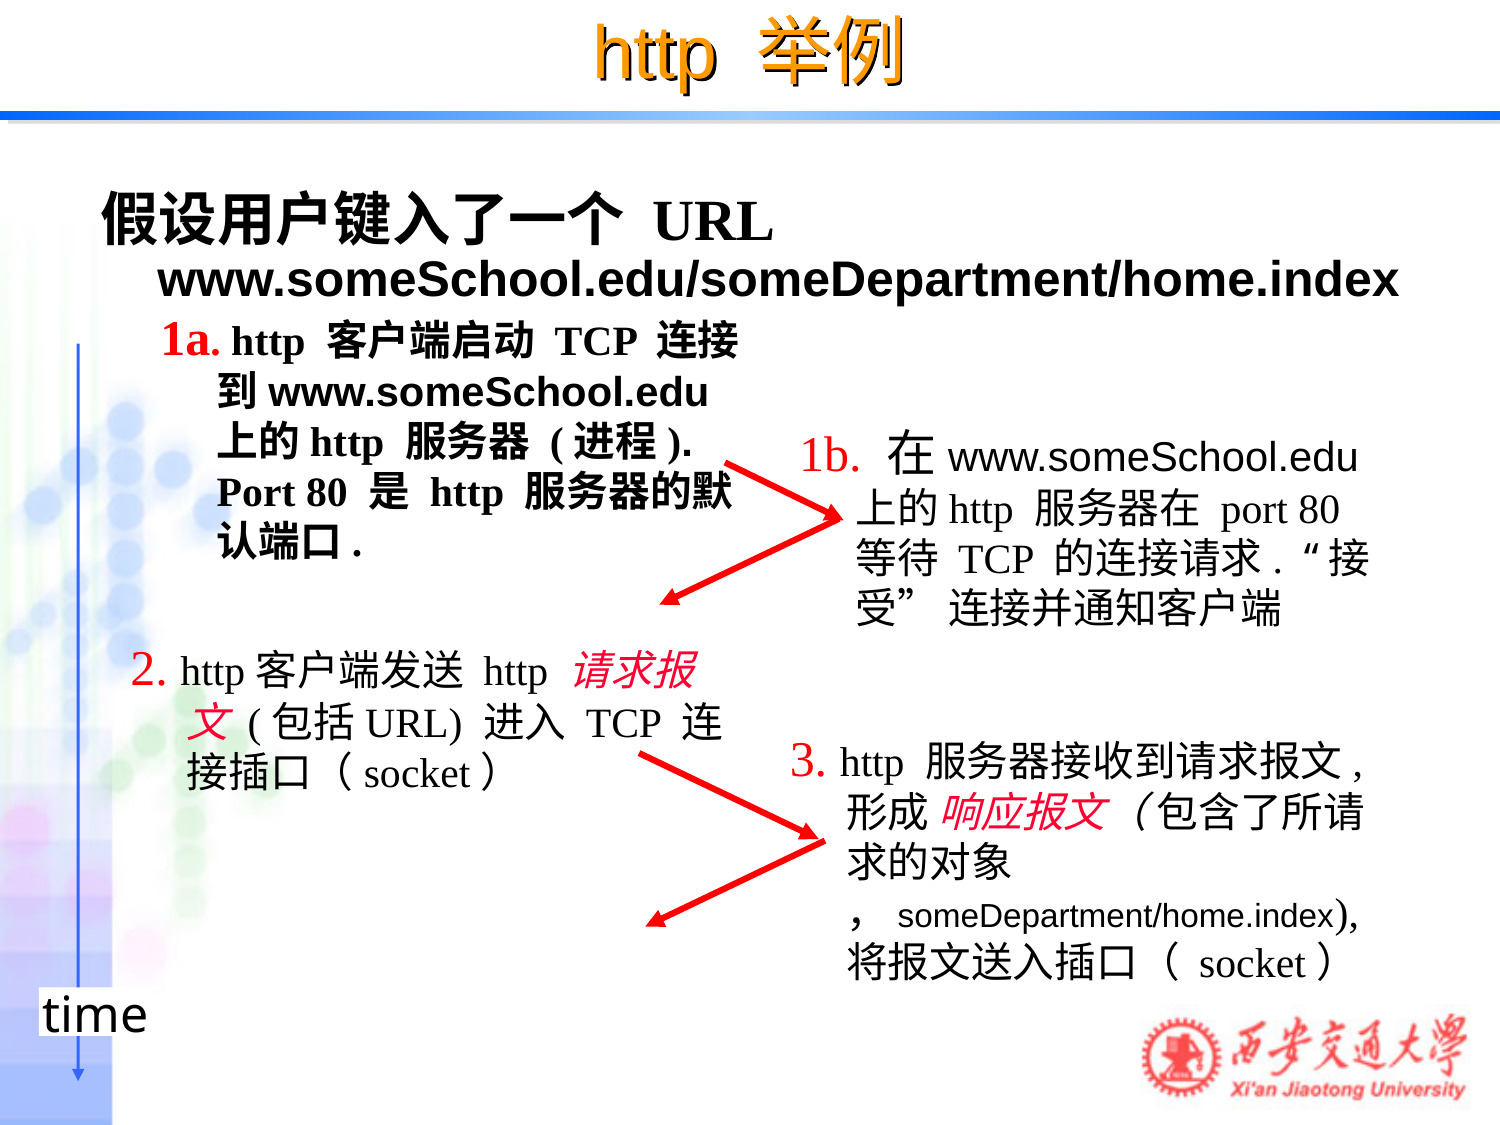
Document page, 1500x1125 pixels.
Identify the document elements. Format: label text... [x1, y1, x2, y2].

text_box 3. http 服务器接收到请求报文, 形成 响应报文（ 包含了所请求的对象 ，someDepartment/home.index), 将报文送入插口（ socket） [774, 718, 1400, 1015]
picture [0, 119, 1500, 1125]
text_box time [28, 974, 164, 1050]
text_box [659, 518, 840, 605]
text_box [638, 752, 819, 840]
title http 举例 [117, 1, 1381, 97]
text_box [71, 1050, 85, 1082]
text_box 2. http客户端发送 http 请求报文 (包括URL) 进入 TCP 连接插口（socket） [115, 628, 741, 805]
list 1a. http 客户端启动 TCP 连接到www.someSchool.edu上的http 服务器 (进程). Port 80 是 http 服务器的默认端口. [145, 297, 771, 575]
picture [0, 0, 1500, 112]
text_box [724, 462, 844, 521]
text_box [645, 840, 826, 927]
text_box 1b. 在www.someSchool.edu 上的http 服务器在 port 80 等待 TCP 的连接请求. “接受” 连接并通知客户端 [784, 413, 1410, 661]
list 假设用户键入了一个 URL www.someSchool.edu/someDepartment/home.index [85, 182, 1455, 260]
